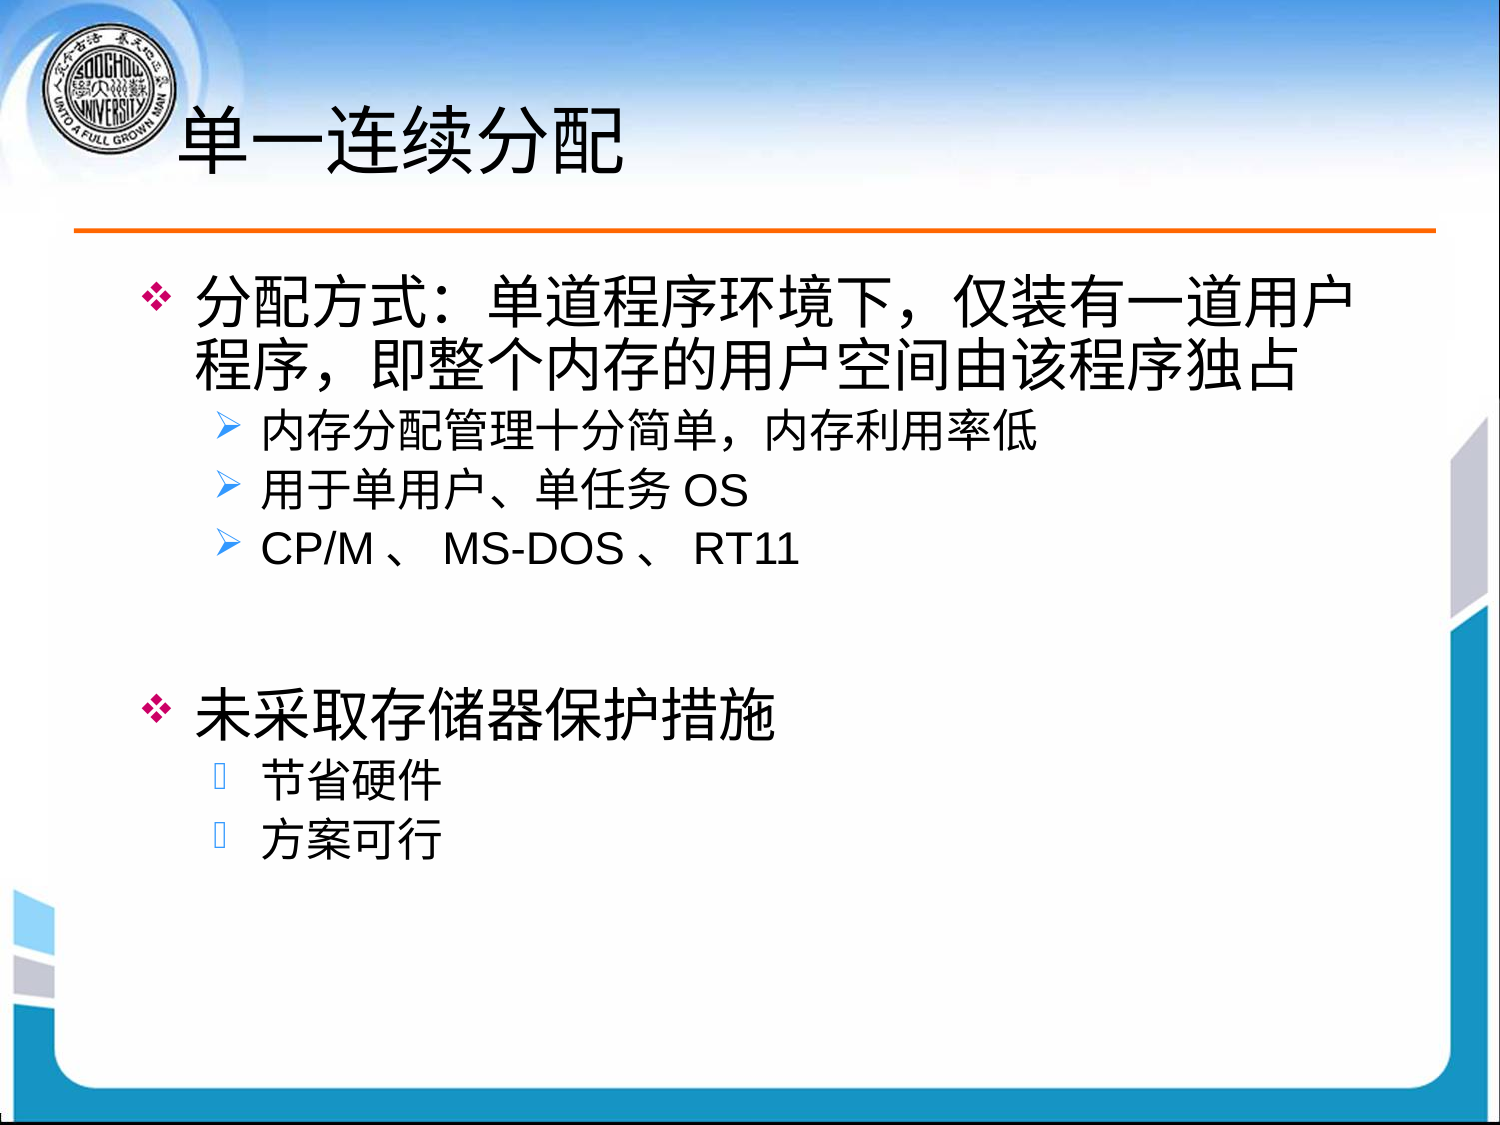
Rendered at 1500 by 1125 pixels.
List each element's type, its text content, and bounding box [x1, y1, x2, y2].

title 单一连续分配 [160, 84, 1430, 193]
list 分配方式：单道程序环境下，仅装有一道用户程序，即整个内存的用户空间由该程序独占 内存分配管理十分简单，内存利用率低 用于单用户、单任务OS CP/M、MS-DOS、RT11 未采取存储器保护措施 节省硬件 方案可行 [123, 265, 1399, 1016]
picture [0, 0, 1500, 1125]
